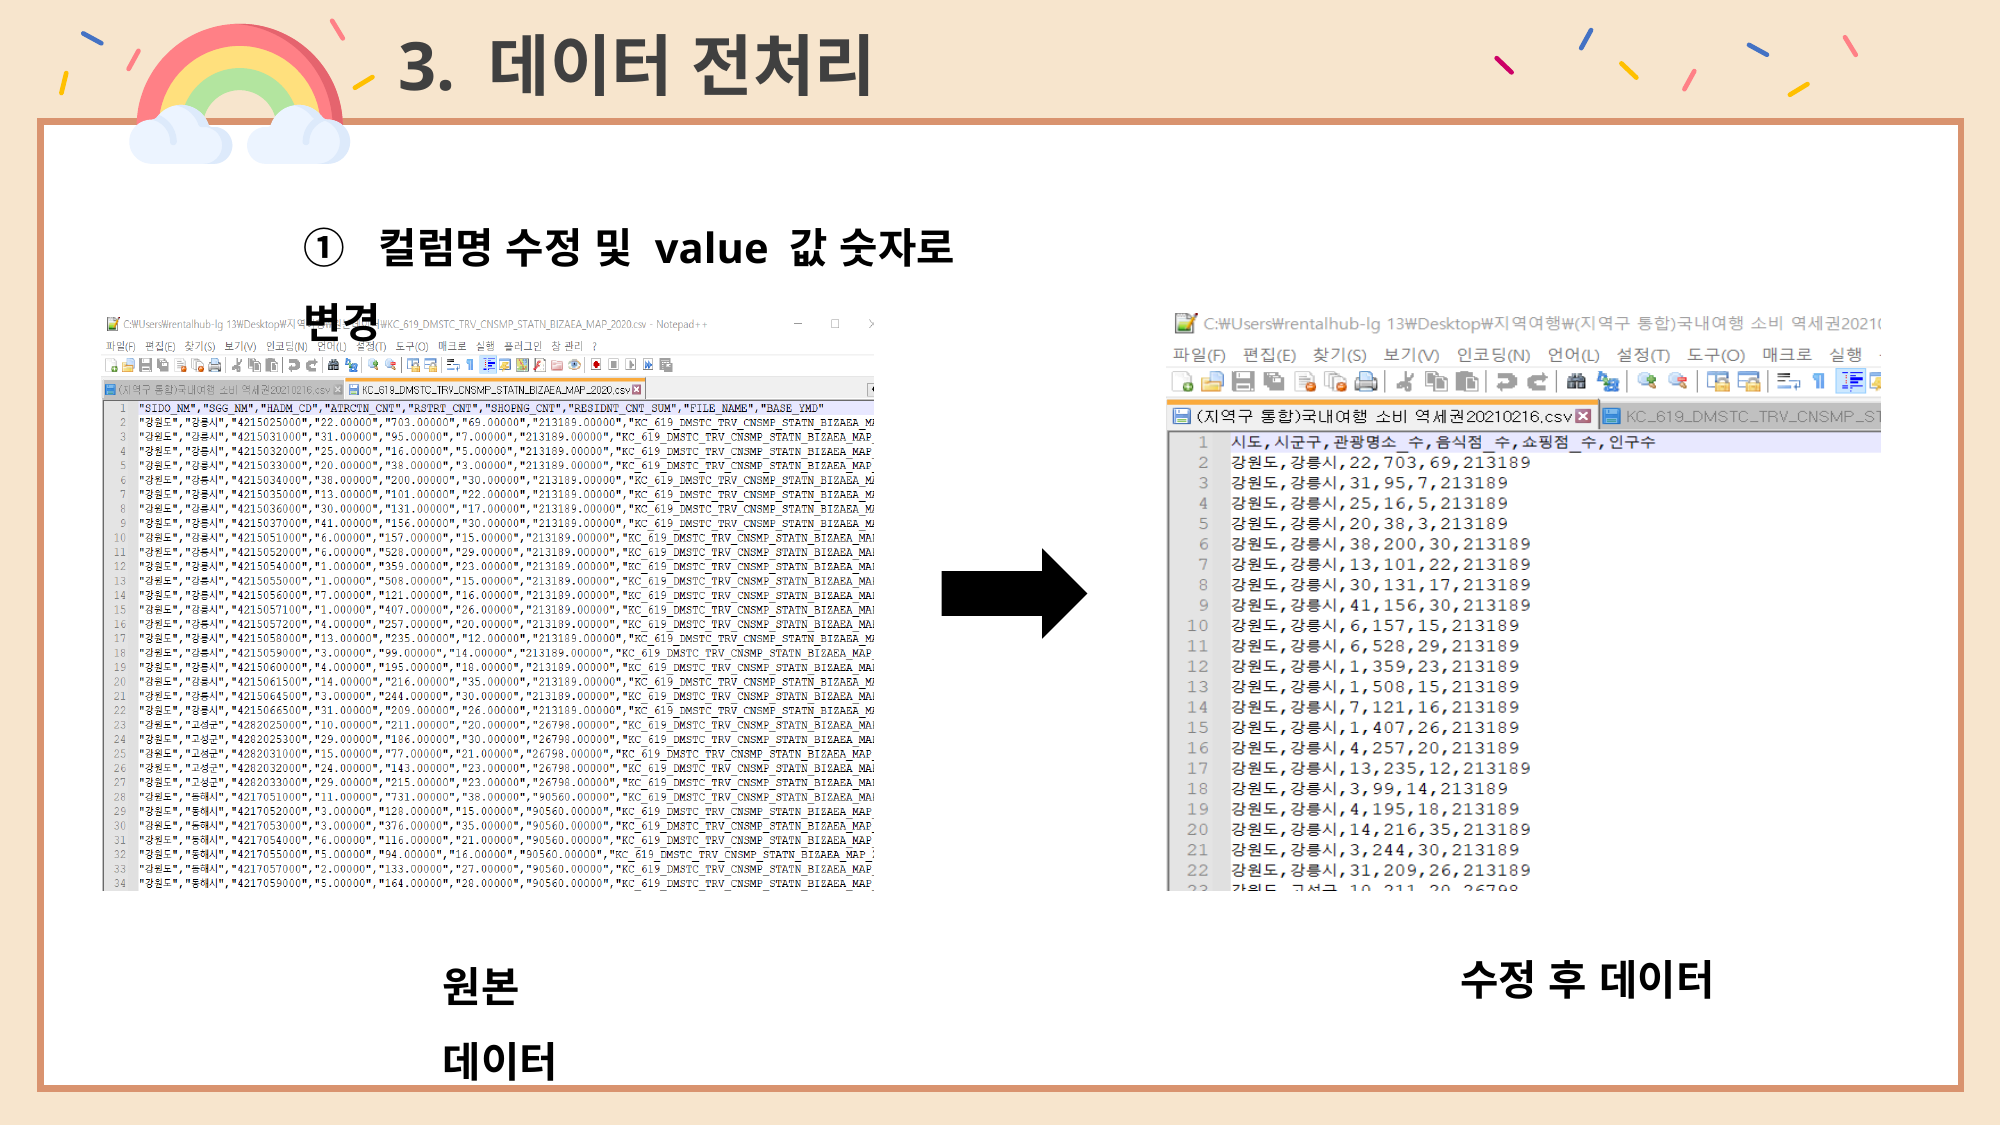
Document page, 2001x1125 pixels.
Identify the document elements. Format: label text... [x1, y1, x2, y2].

text_box ① 컬럼명 수정 및 value 값 숫자로 변경 [288, 189, 981, 354]
picture [1166, 312, 1881, 891]
text_box 3. 데이터 전처리 [383, 16, 1464, 112]
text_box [129, 89, 351, 164]
text_box [941, 548, 1088, 639]
picture [101, 312, 874, 891]
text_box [1498, 33, 1856, 95]
text_box [40, 120, 1962, 1090]
text_box 수정 후 데이터 [1445, 921, 1767, 1012]
text_box 원본 데이터 [428, 928, 642, 1093]
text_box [55, 20, 373, 89]
